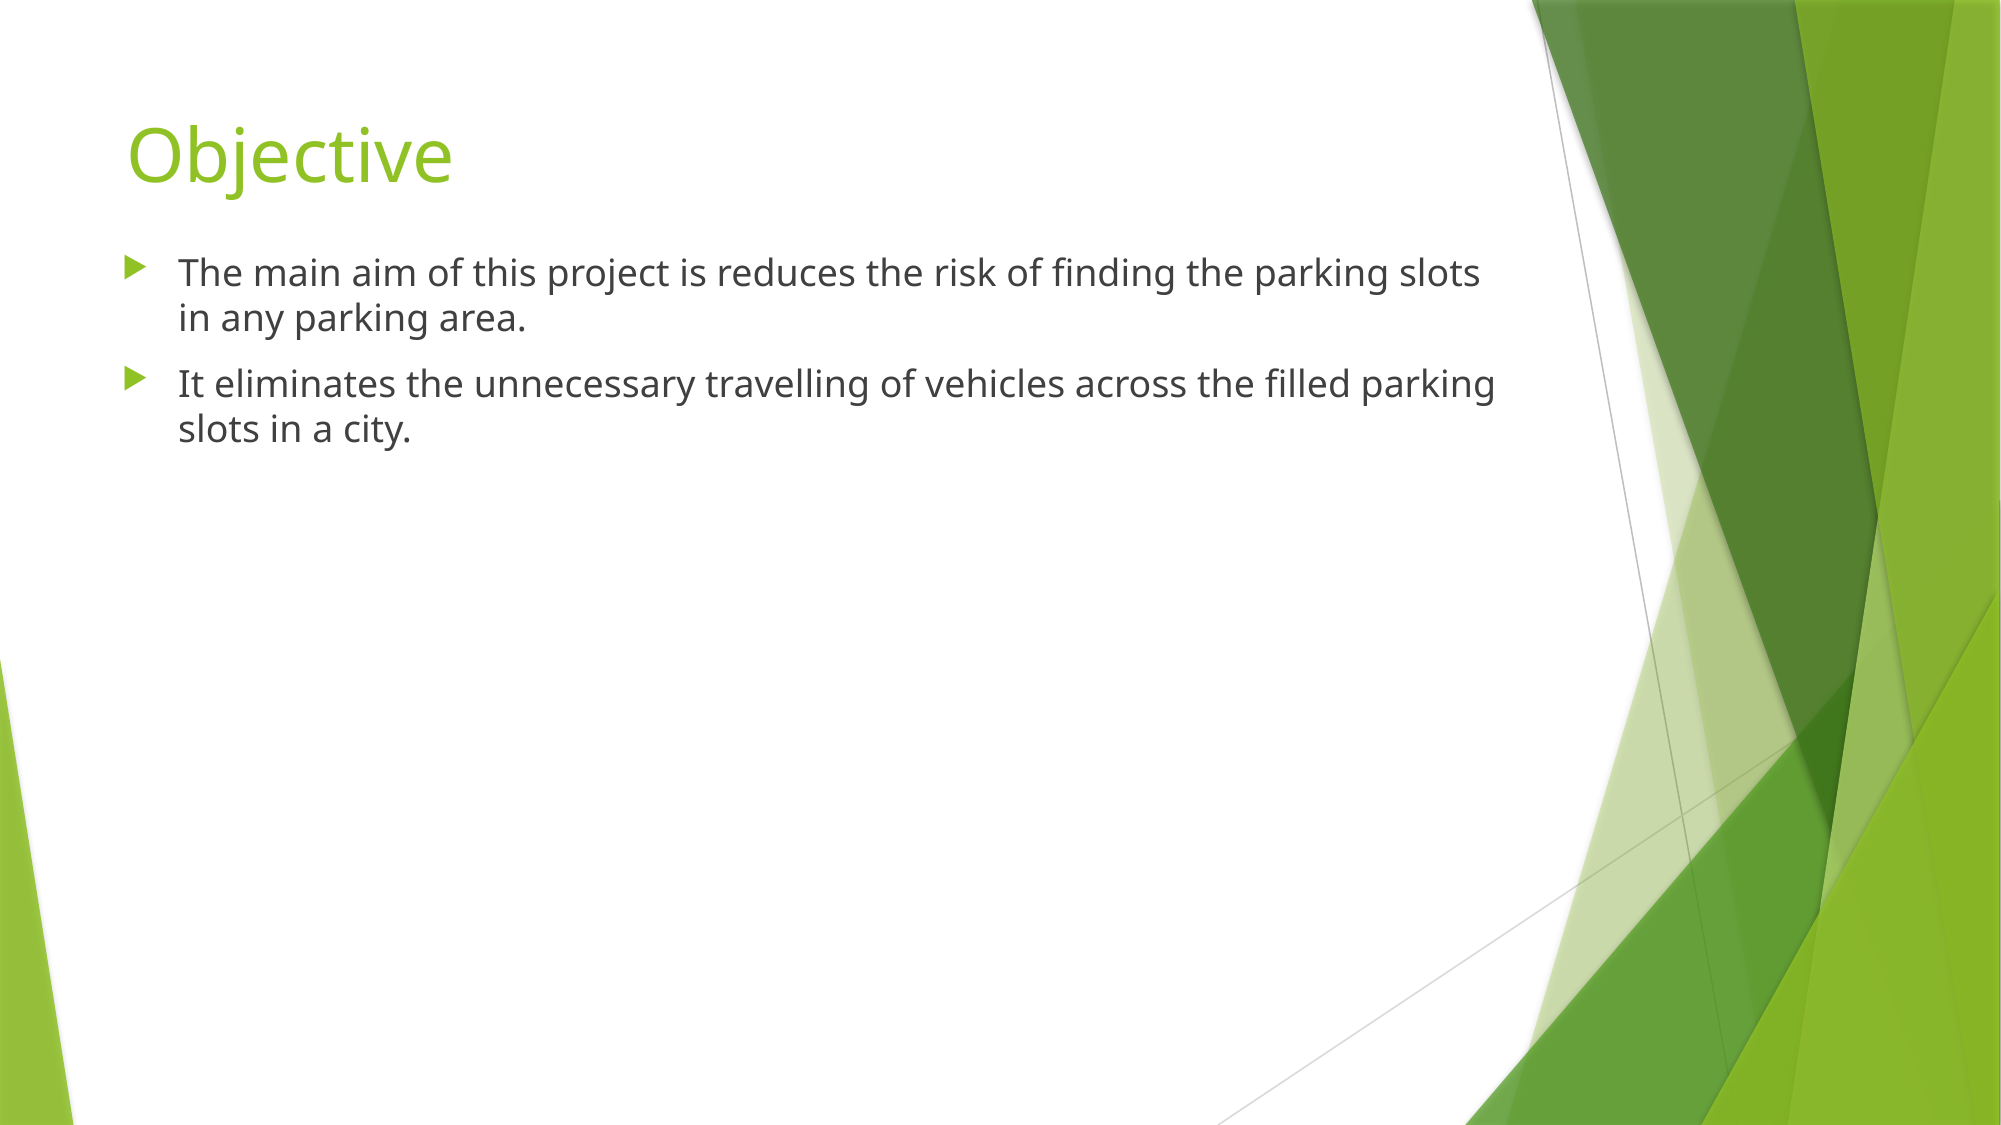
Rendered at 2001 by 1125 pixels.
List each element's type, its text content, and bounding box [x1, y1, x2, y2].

list The main aim of this project is reduces the risk of finding the parking slots in any parking area. It eliminates the unnecessary travelling of vehicles across the filled parking slots in a city. [106, 241, 1518, 878]
title Objective [111, 99, 1522, 317]
